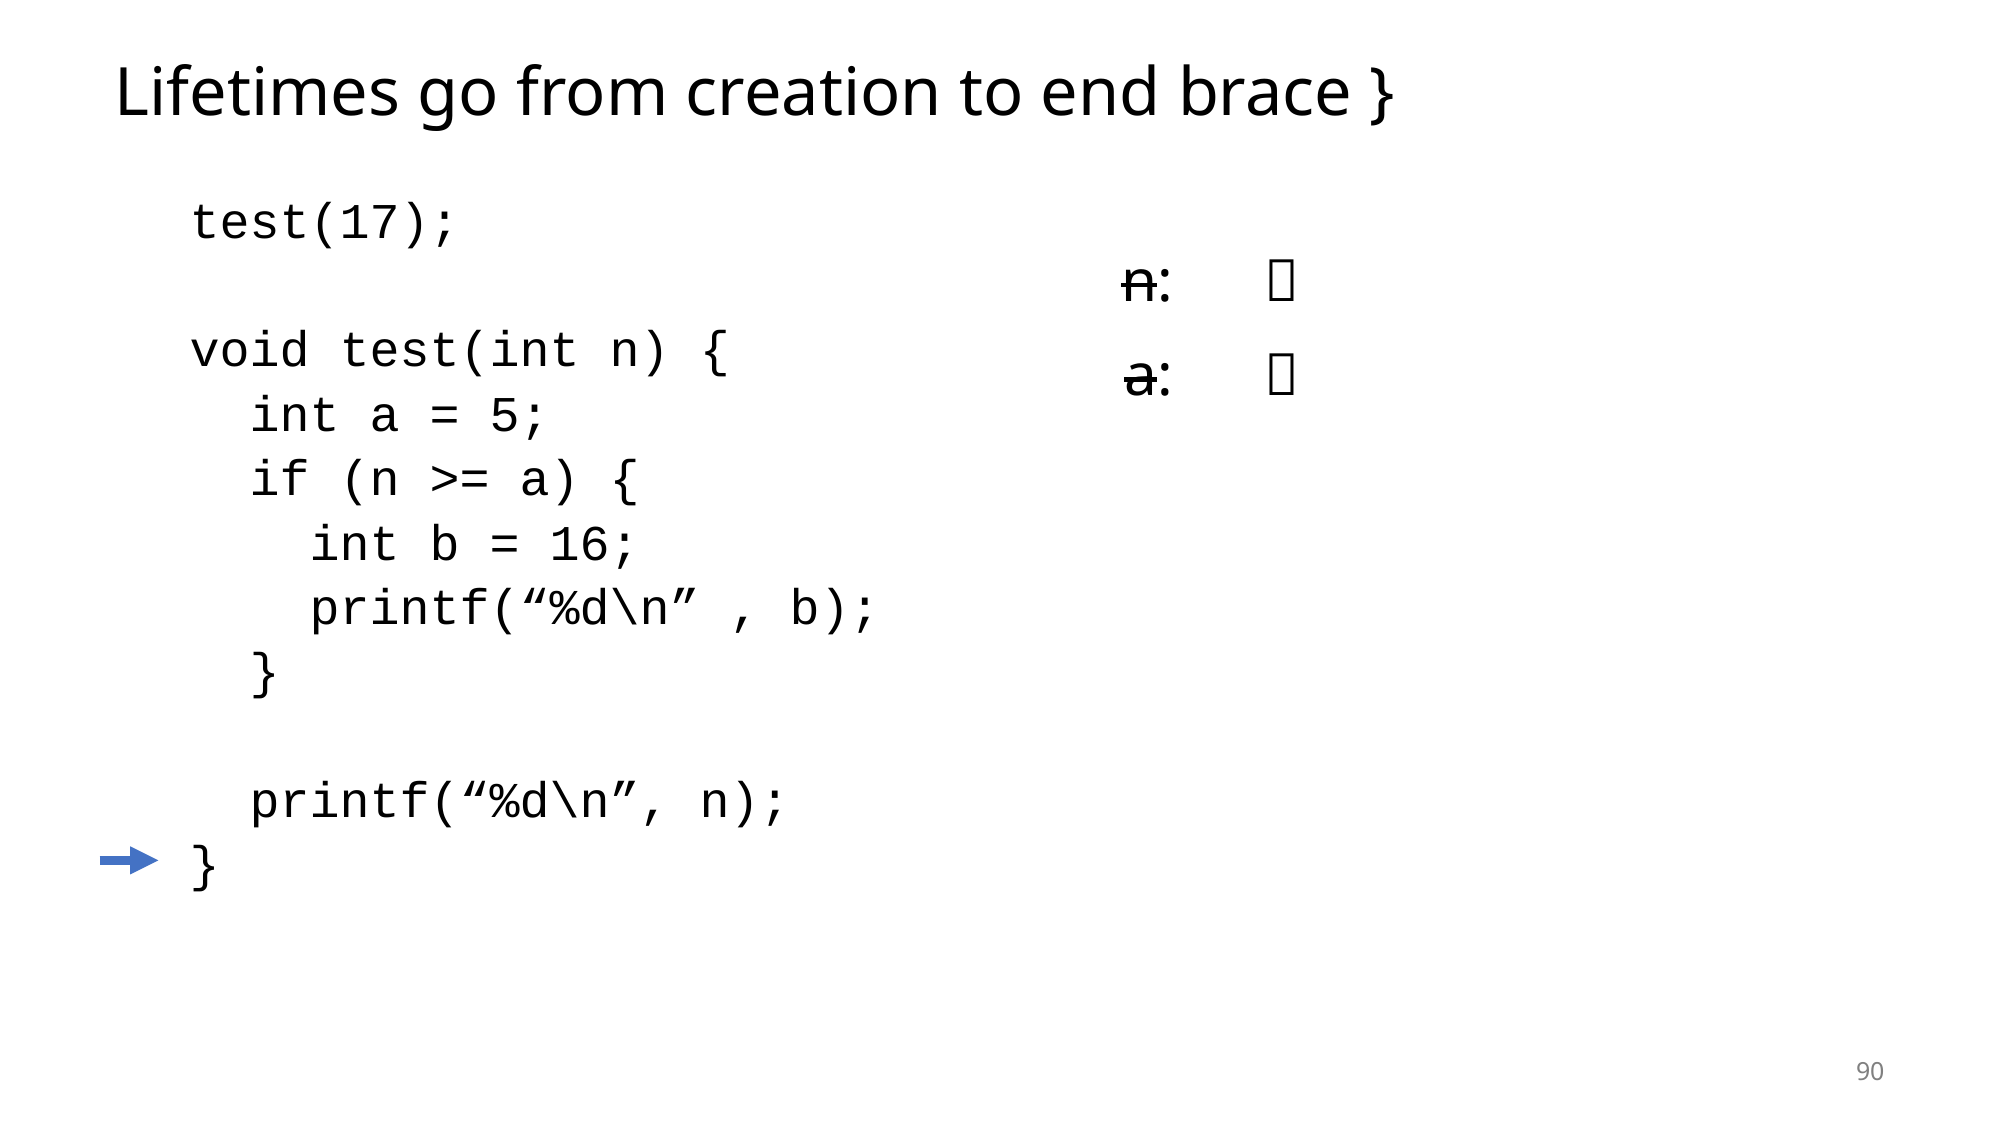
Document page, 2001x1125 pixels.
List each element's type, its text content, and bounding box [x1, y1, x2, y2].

list test(17); void test(int n) { int a = 5; if (n >= a) { int b = 16; printf(“%d\n” , b); } printf(“%d\n”, n); } [99, 187, 1900, 1013]
slide_number 90 [1749, 1042, 1900, 1103]
table_header 💥 [1188, 231, 1376, 326]
table_cell 💥 [1188, 326, 1376, 420]
title Lifetimes go from creation to end brace } [99, 37, 1900, 150]
table_cell a: [1000, 326, 1188, 420]
table_header n: [1000, 231, 1188, 326]
